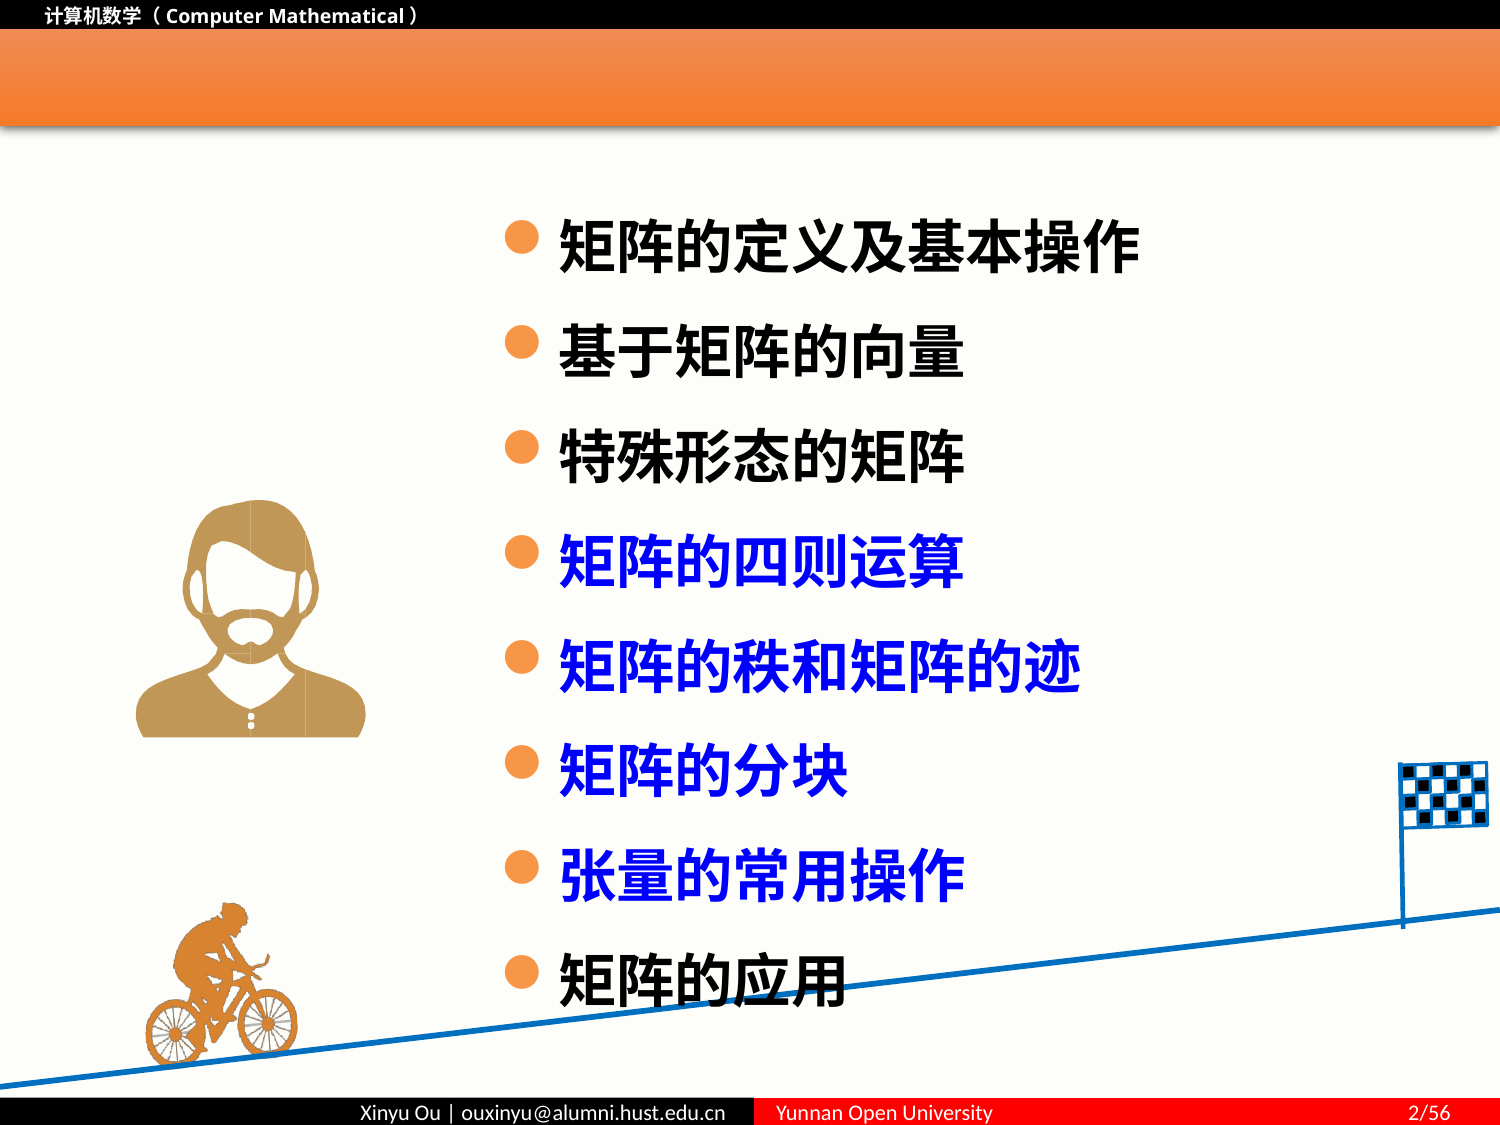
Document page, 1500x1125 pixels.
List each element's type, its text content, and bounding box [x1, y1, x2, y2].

picture [159, 1055, 300, 1072]
list 矩阵的定义及基本操作 基于矩阵的向量 特殊形态的矩阵 矩阵的四则运算 矩阵的秩和矩阵的迹 矩阵的分块 张量的常用操作 矩阵的应用 [500, 174, 1238, 1011]
picture [135, 895, 300, 1067]
